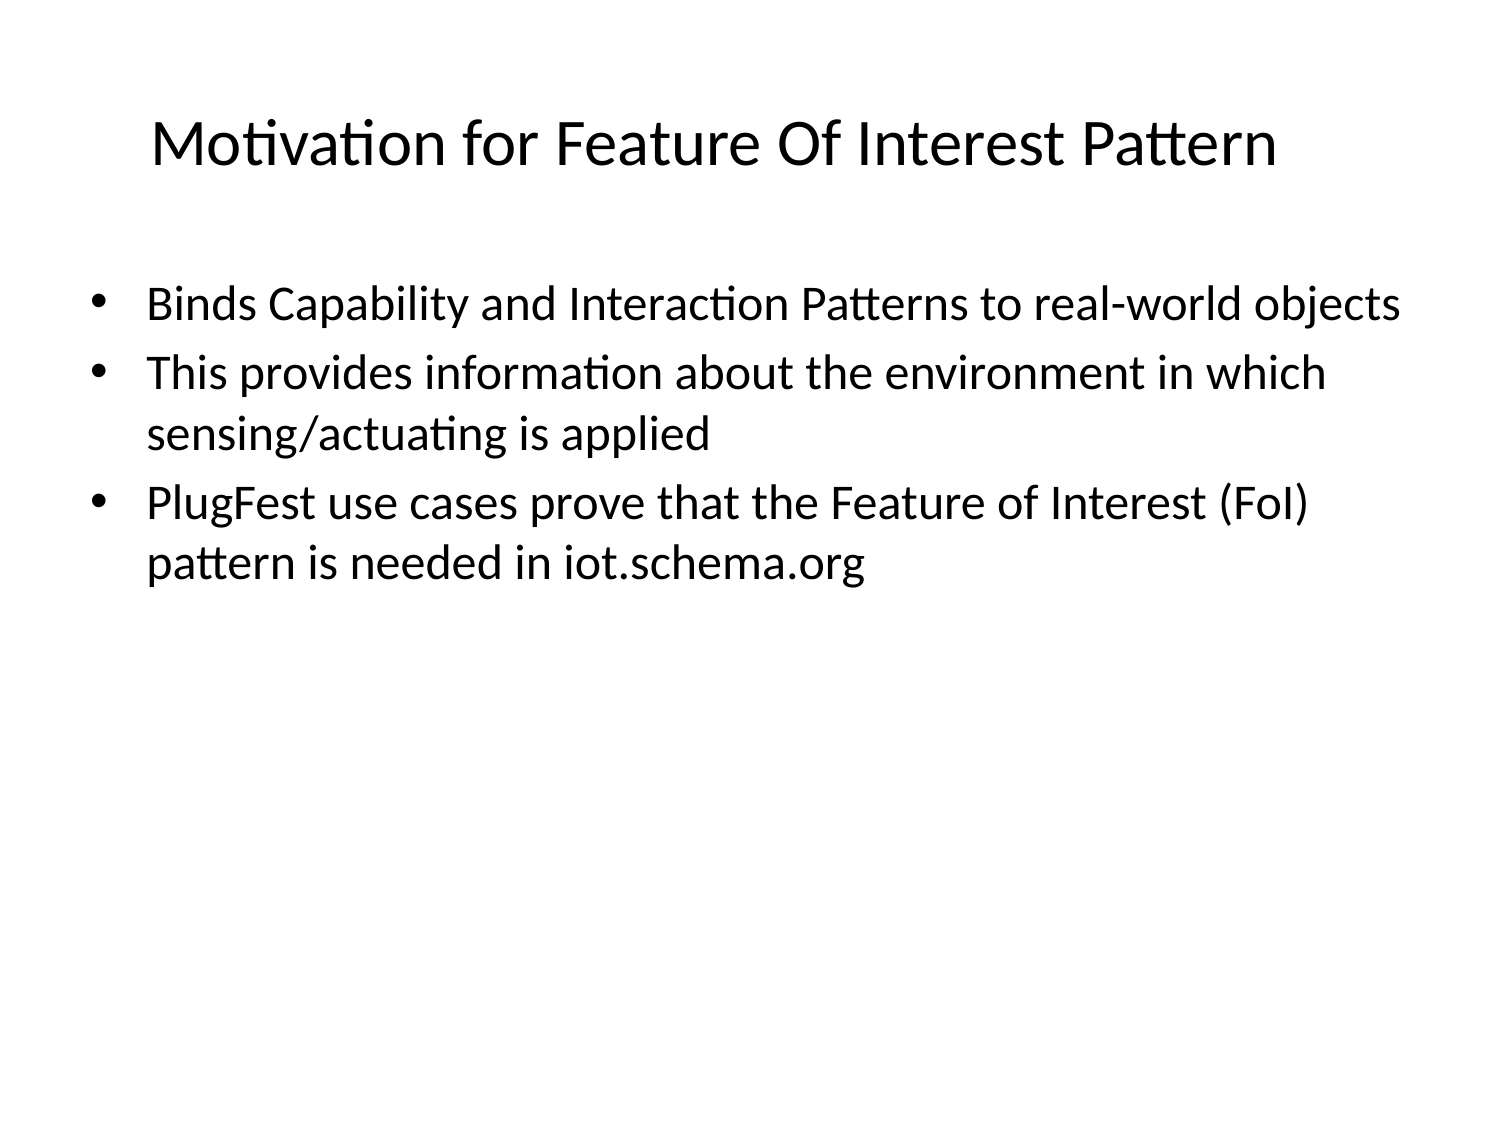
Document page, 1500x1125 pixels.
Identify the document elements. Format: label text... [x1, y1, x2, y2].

list Binds Capability and Interaction Patterns to real-world objects This provides information about the environment in which sensing/actuating is applied PlugFest use cases prove that the Feature of Interest (FoI) pattern is needed in iot.schema.org [75, 262, 1425, 1005]
title Motivation for Feature Of Interest Pattern [75, 45, 1425, 233]
